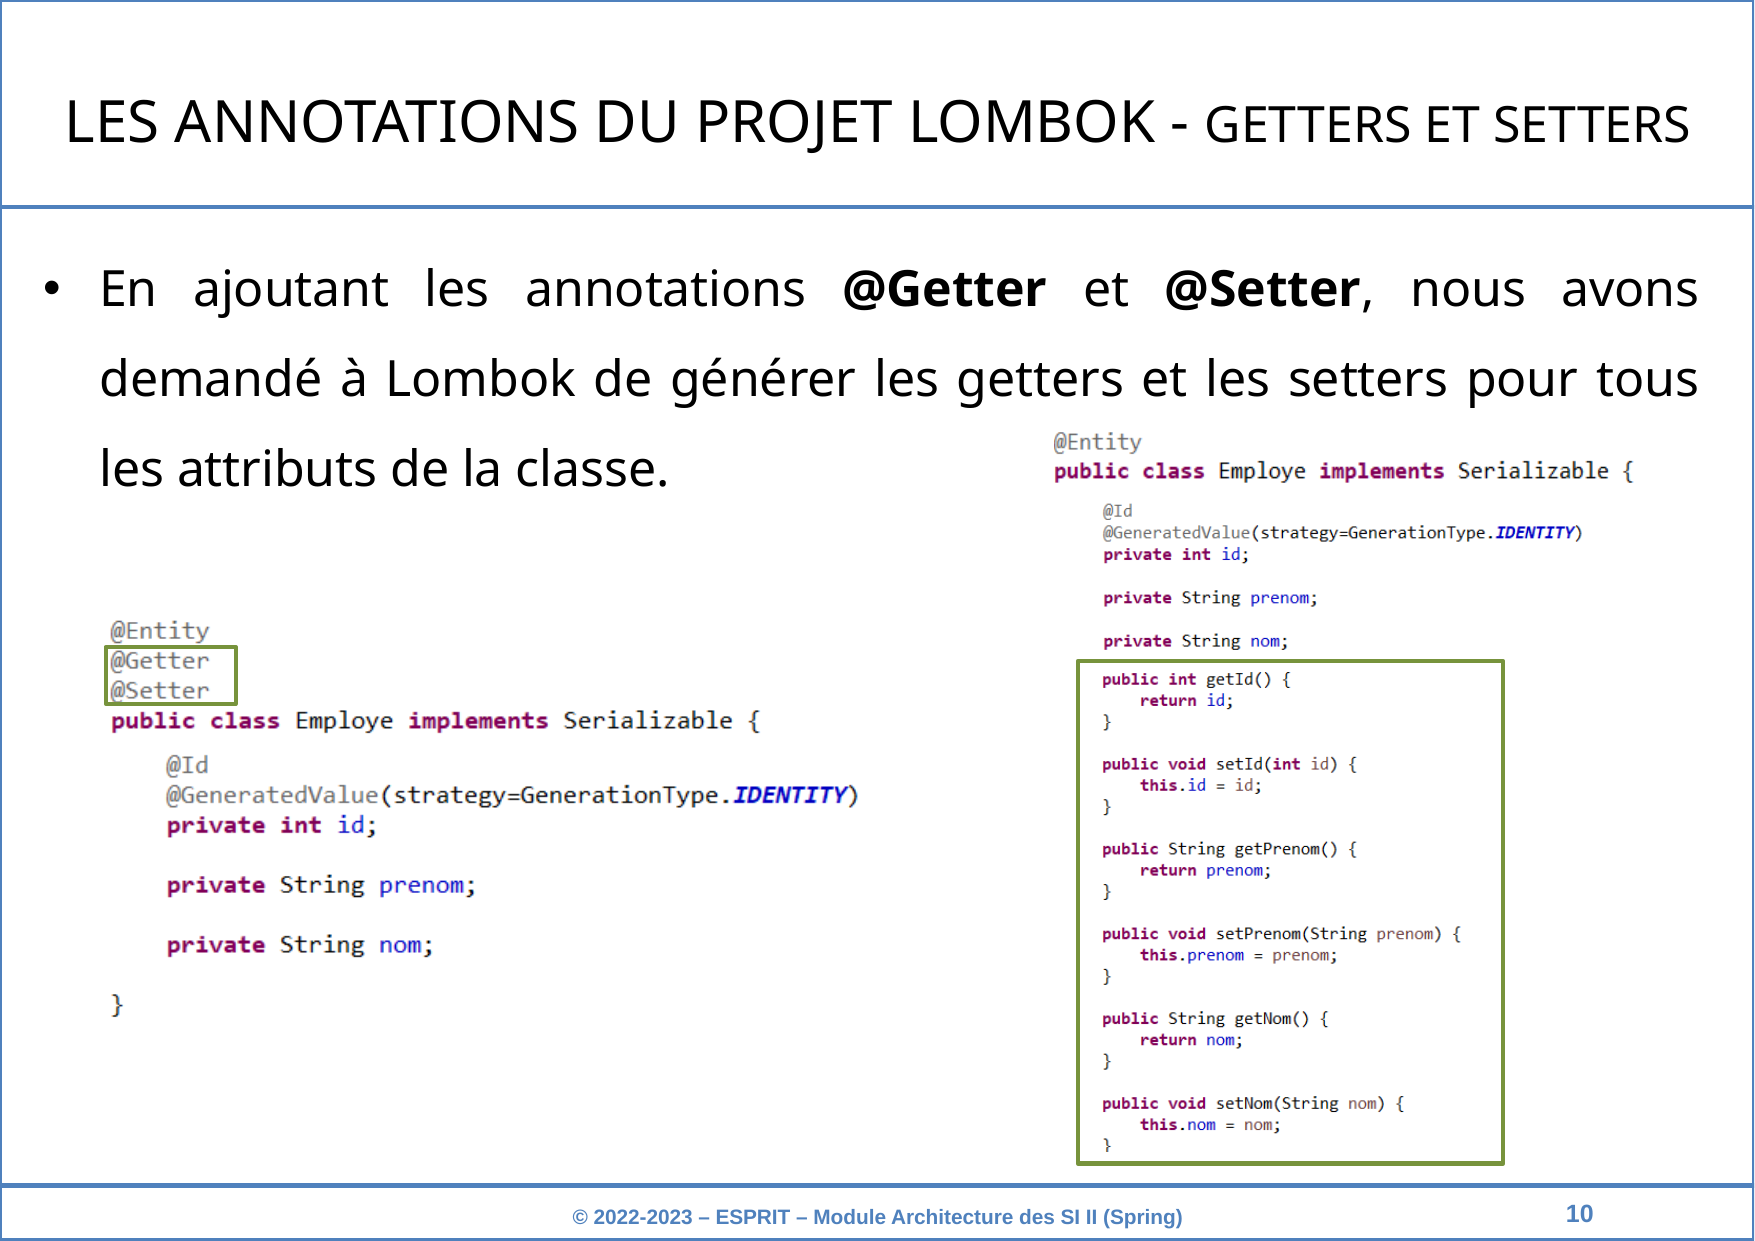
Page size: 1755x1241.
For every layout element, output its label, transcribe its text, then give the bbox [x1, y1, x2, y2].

text_box [1076, 1161, 1505, 1166]
text_box LES ANNOTATIONS DU PROJET LOMBOK - GETTERS ET SETTERS [0, 6, 1755, 147]
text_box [1053, 431, 1660, 1153]
slide_number 10 [1535, 1199, 1663, 1228]
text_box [107, 618, 891, 1033]
text_box En ajoutant les annotations @Getter et @Setter, nous avons demandé à Lombok de générer les getters et les setters pour tous les attributs de la classe. [26, 218, 1717, 1160]
